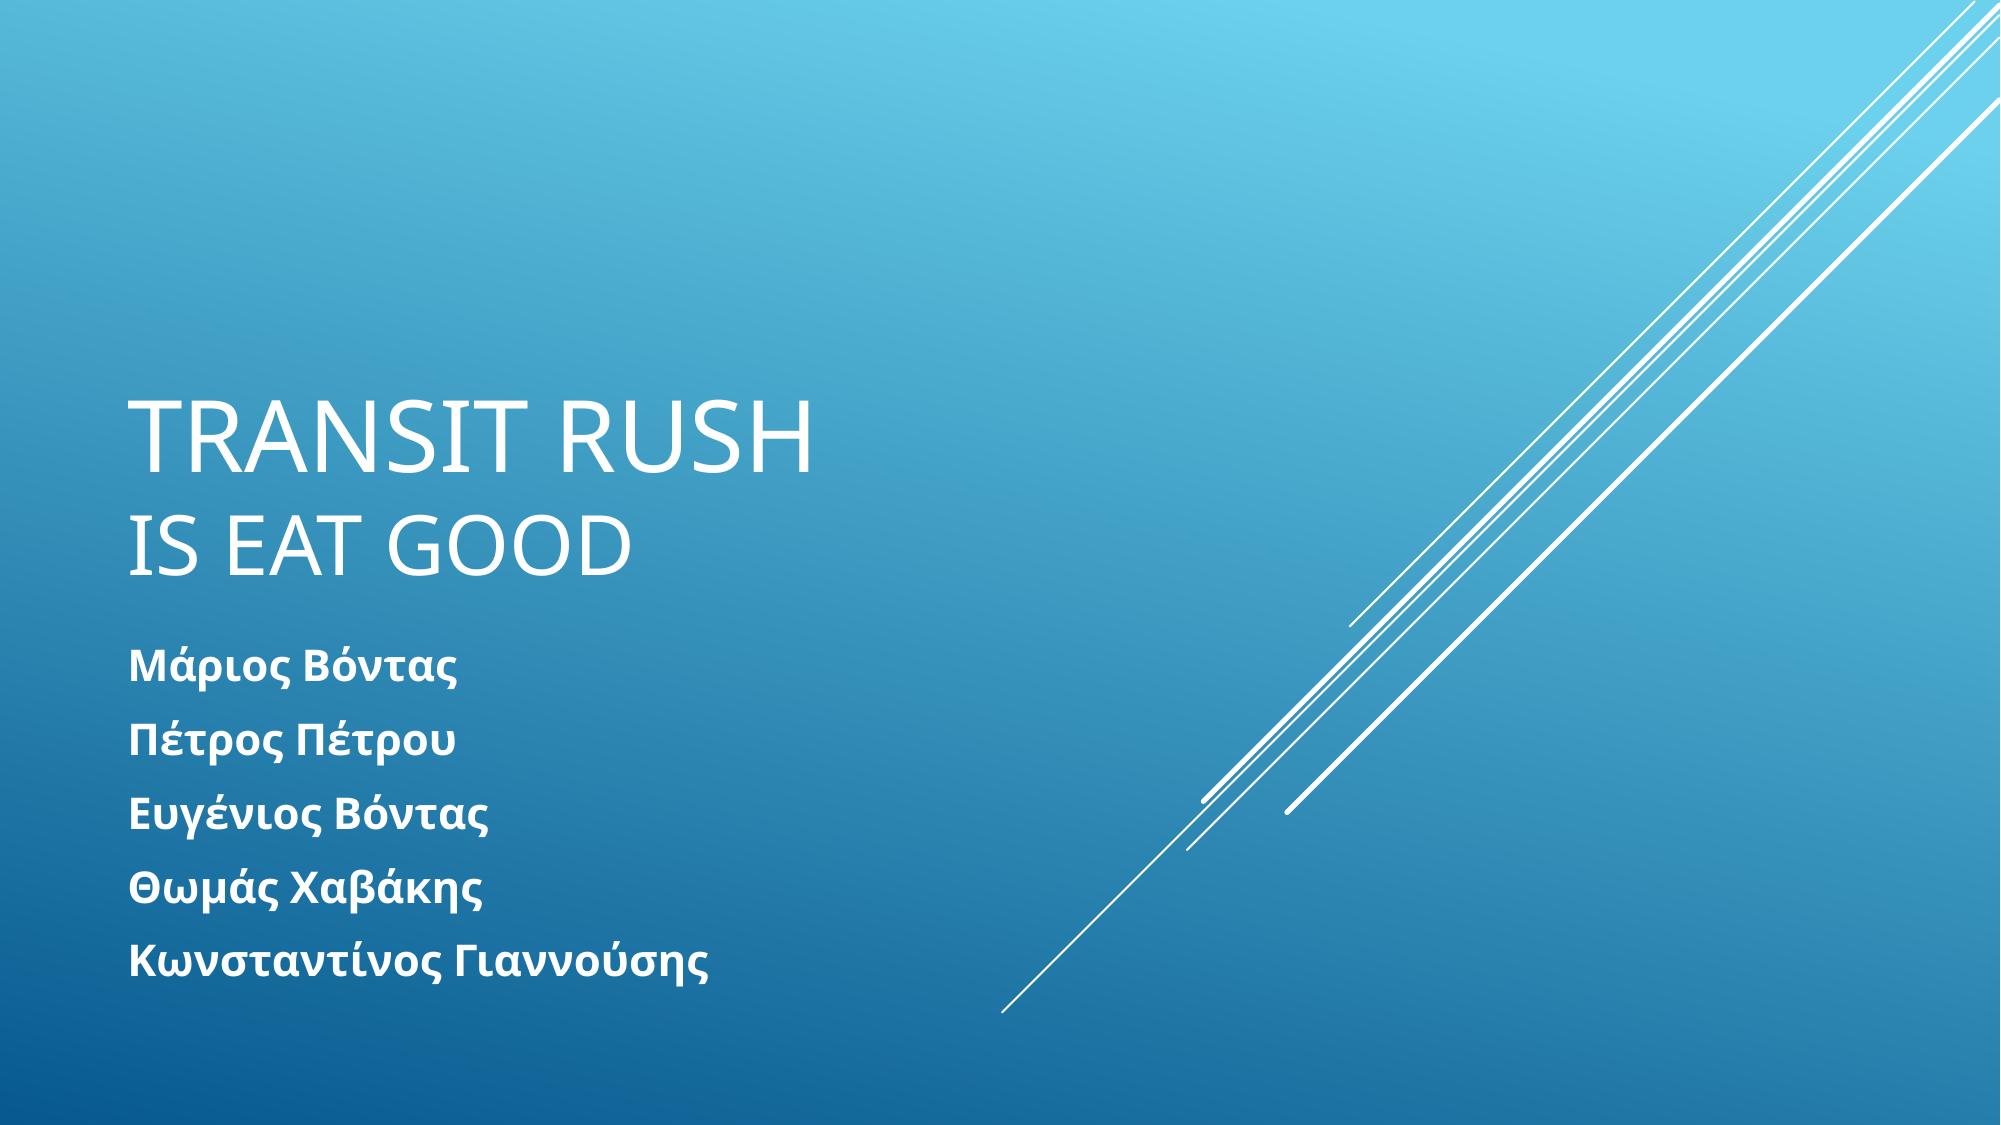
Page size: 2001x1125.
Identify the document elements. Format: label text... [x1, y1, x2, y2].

subtitle Μάριος Βόντας Πέτρος Πέτρου Ευγένιος Βόντας Θωμάς Χαβάκης Κωνσταντίνος Γιαννούσης [112, 630, 1185, 1000]
title Transit rush is eat good [112, 112, 1425, 600]
